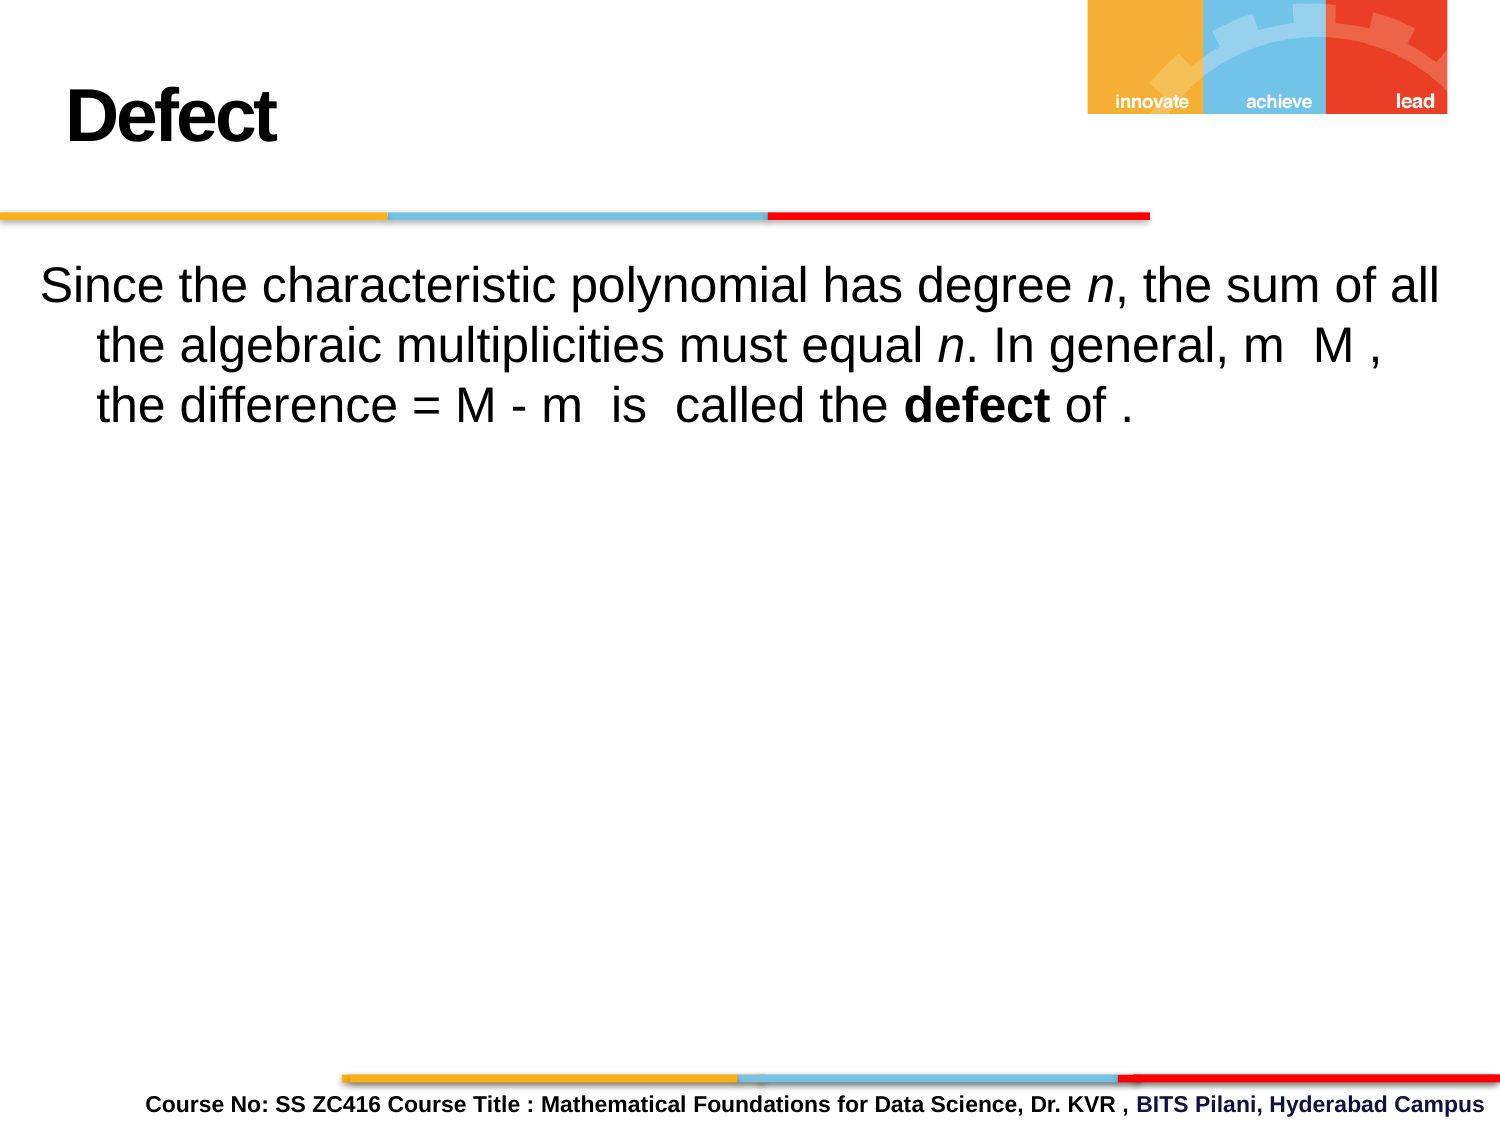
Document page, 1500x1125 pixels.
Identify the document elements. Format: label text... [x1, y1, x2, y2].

picture [1087, 0, 1448, 114]
list Defect [50, 24, 1088, 213]
